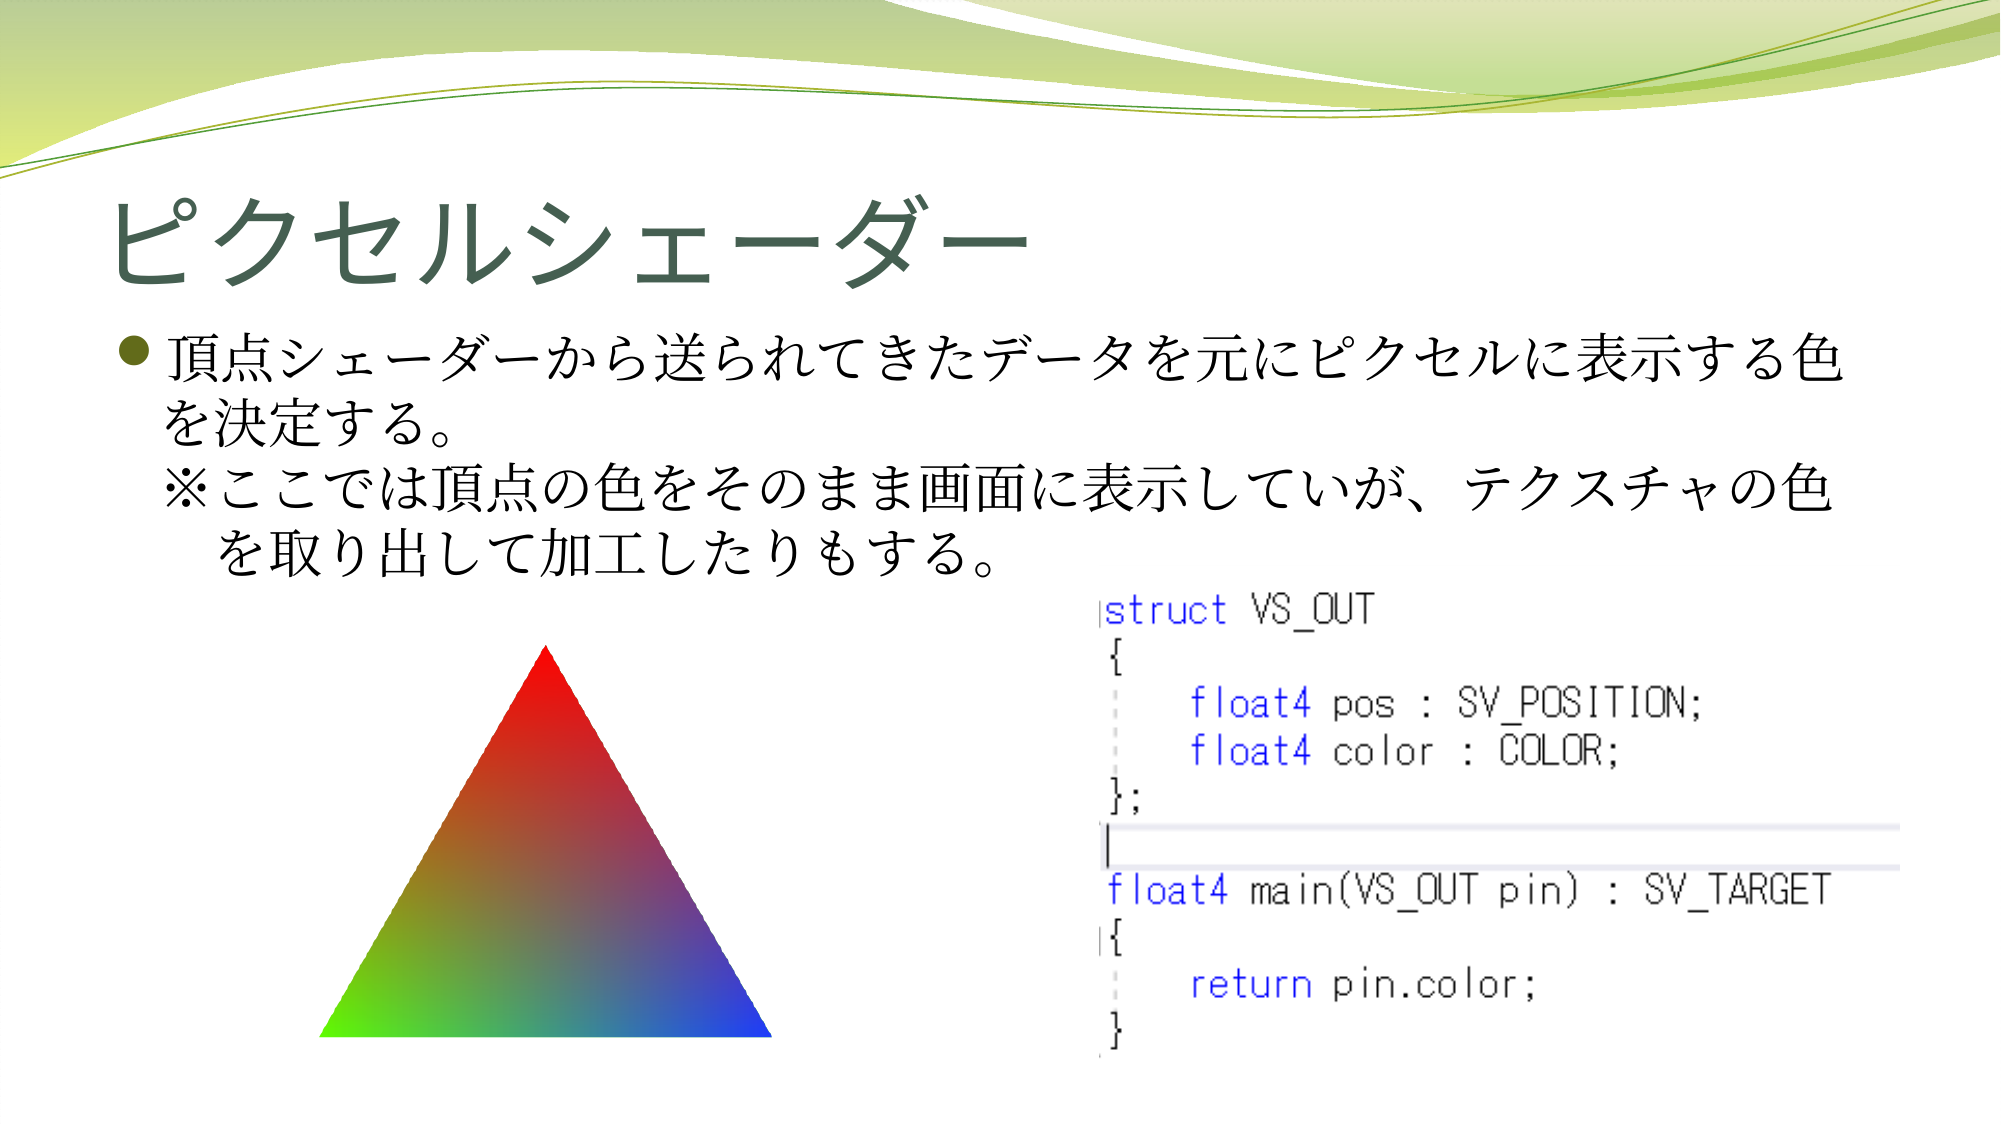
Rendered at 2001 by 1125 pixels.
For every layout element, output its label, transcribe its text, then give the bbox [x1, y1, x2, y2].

picture [310, 635, 778, 1045]
list 頂点シェーダーから送られてきたデータを元にピクセルに表示する色を決定する。 ※ここでは頂点の色をそのまま画面に表示していが、テクスチャの色 を取り出して加工したりもする。 [99, 317, 1900, 1030]
picture [1099, 564, 1900, 1108]
title ピクセルシェーダー [99, 115, 1900, 303]
